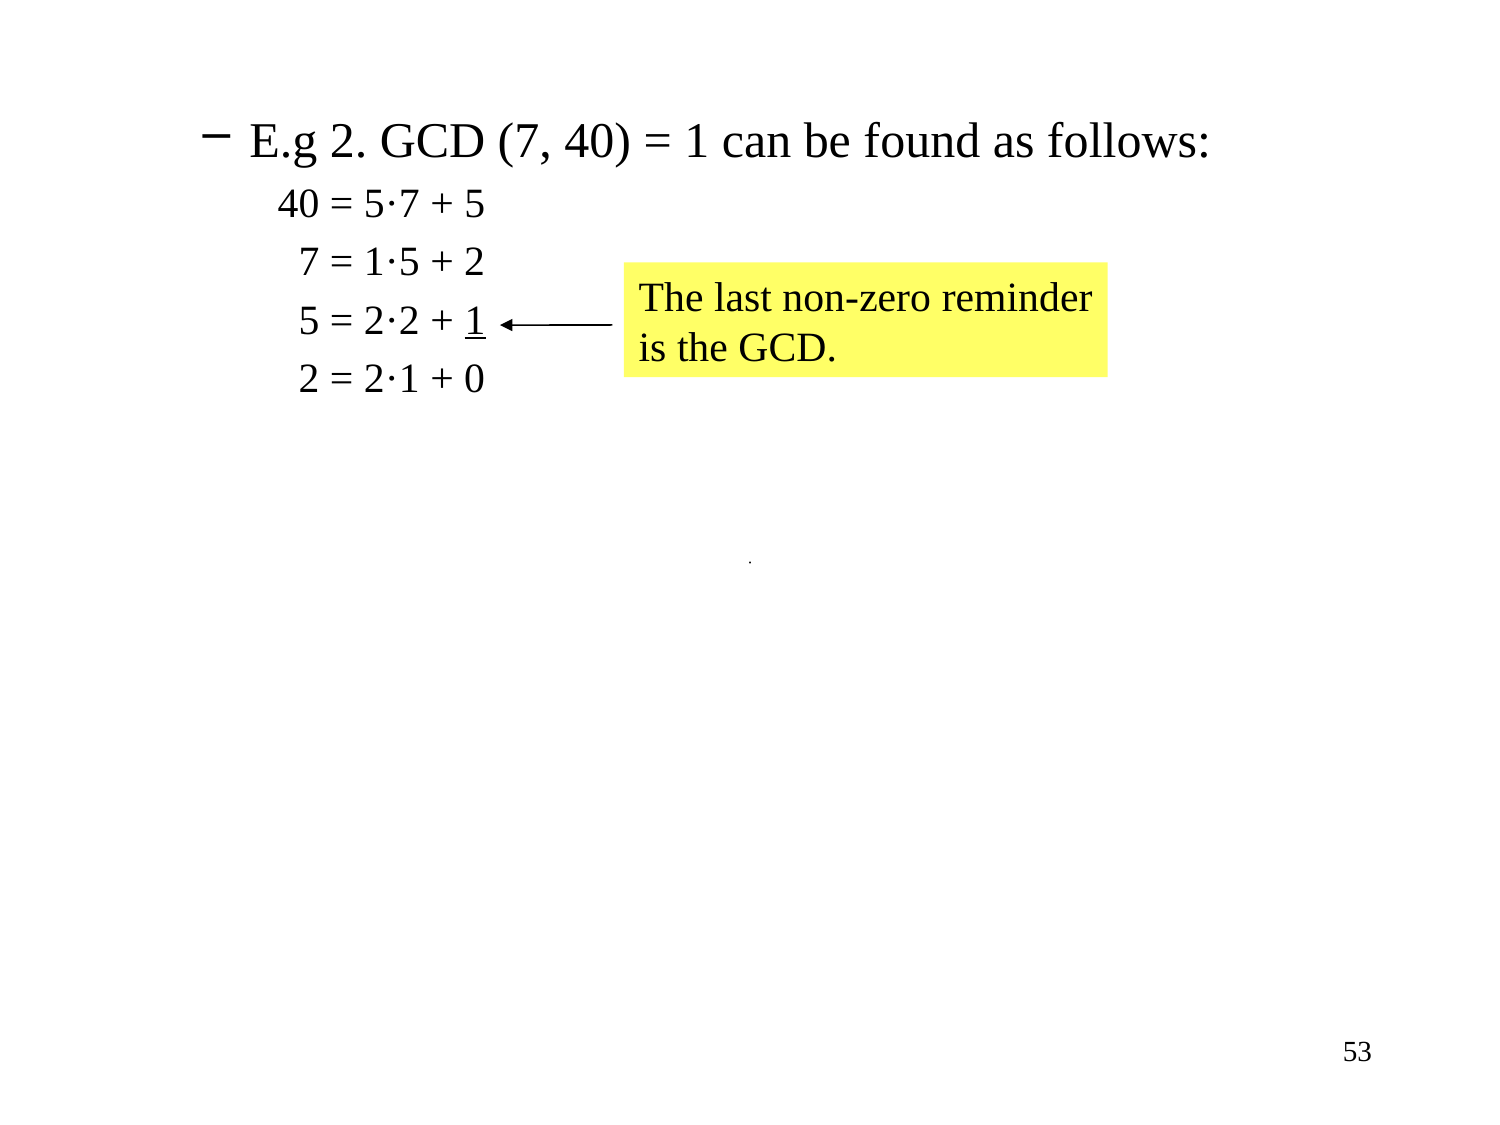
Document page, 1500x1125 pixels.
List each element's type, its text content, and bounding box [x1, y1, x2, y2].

text_box · [732, 545, 768, 580]
slide_number 53 [1074, 1024, 1388, 1101]
text_box [499, 318, 613, 332]
text_box The last non-zero reminder is the GCD. [623, 262, 1108, 378]
list E.g 2. GCD (7, 40) = 1 can be found as follows: 40 = 5·7 + 5 7 = 1·5 + 2 5 = 2·2 + 1 2 = 2·1 + 0 [112, 99, 1388, 1050]
